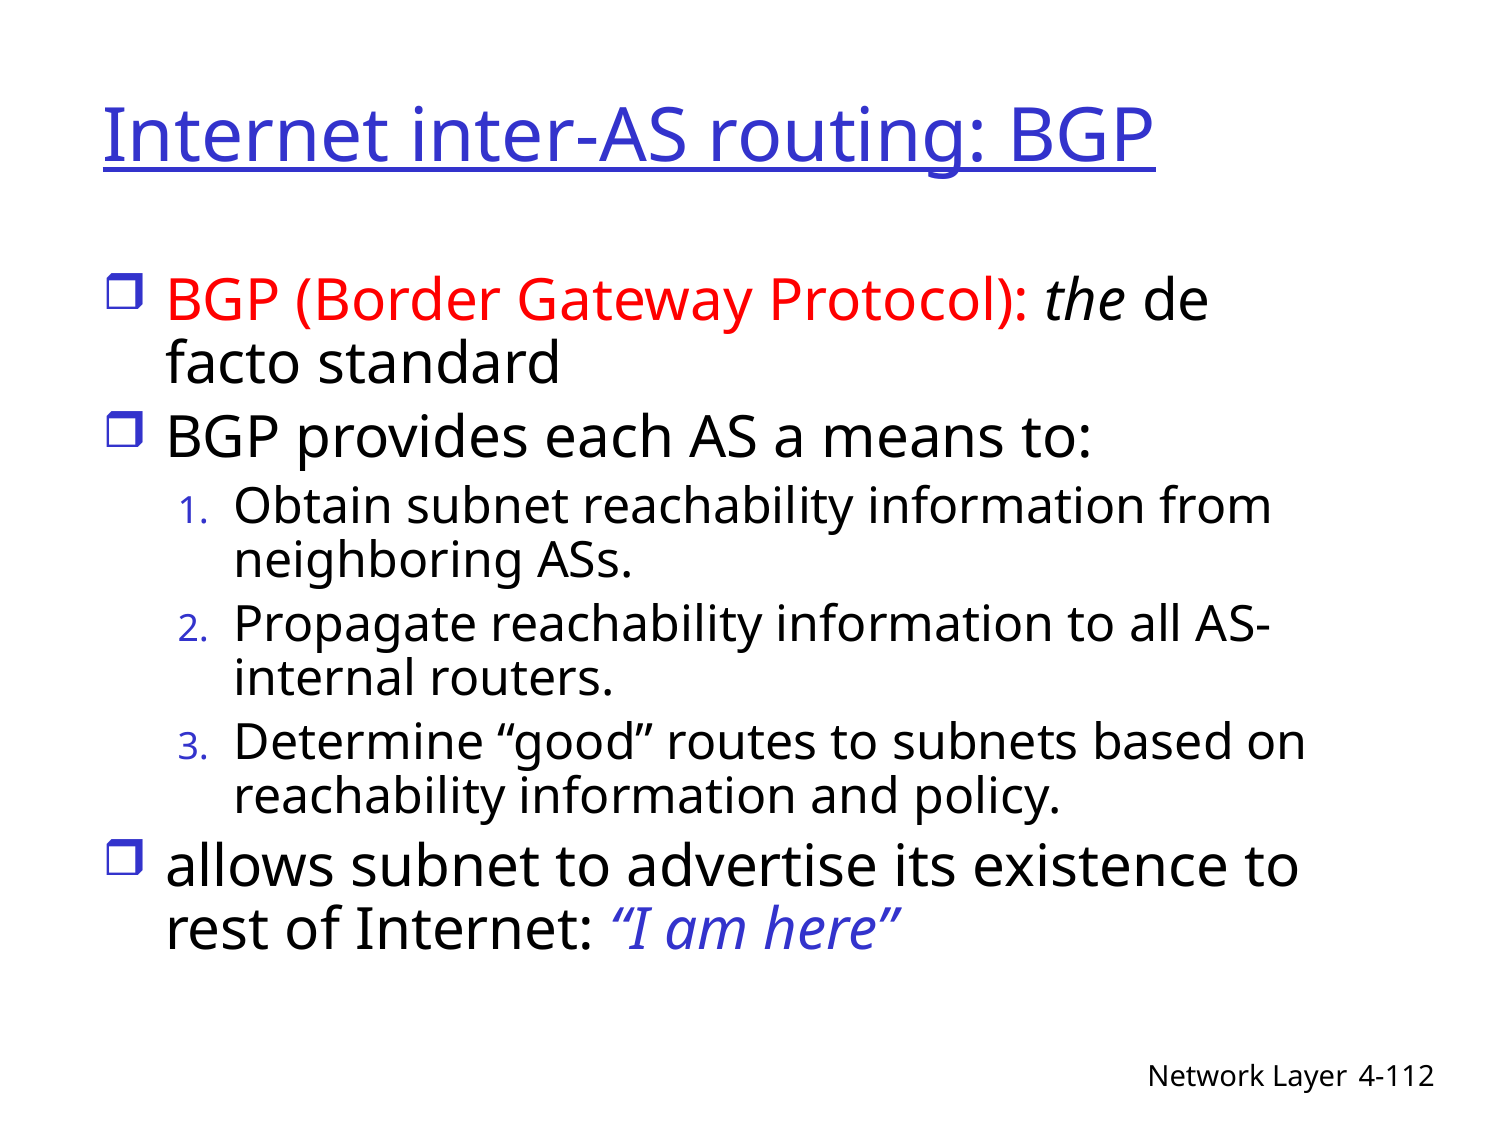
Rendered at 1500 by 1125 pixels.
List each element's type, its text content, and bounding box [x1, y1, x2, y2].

list BGP (Border Gateway Protocol): the de facto standard BGP provides each AS a means to: Obtain subnet reachability information from neighboring ASs. Propagate reachability information to all AS-internal routers. Determine “good” routes to subnets based on reachability information and policy. allows subnet to advertise its existence to rest of Internet: “I am here” [87, 262, 1363, 1026]
slide_number 4-112 [1338, 1049, 1451, 1125]
footer Network Layer [887, 1049, 1338, 1125]
title Internet inter-AS routing: BGP [87, 37, 1363, 226]
